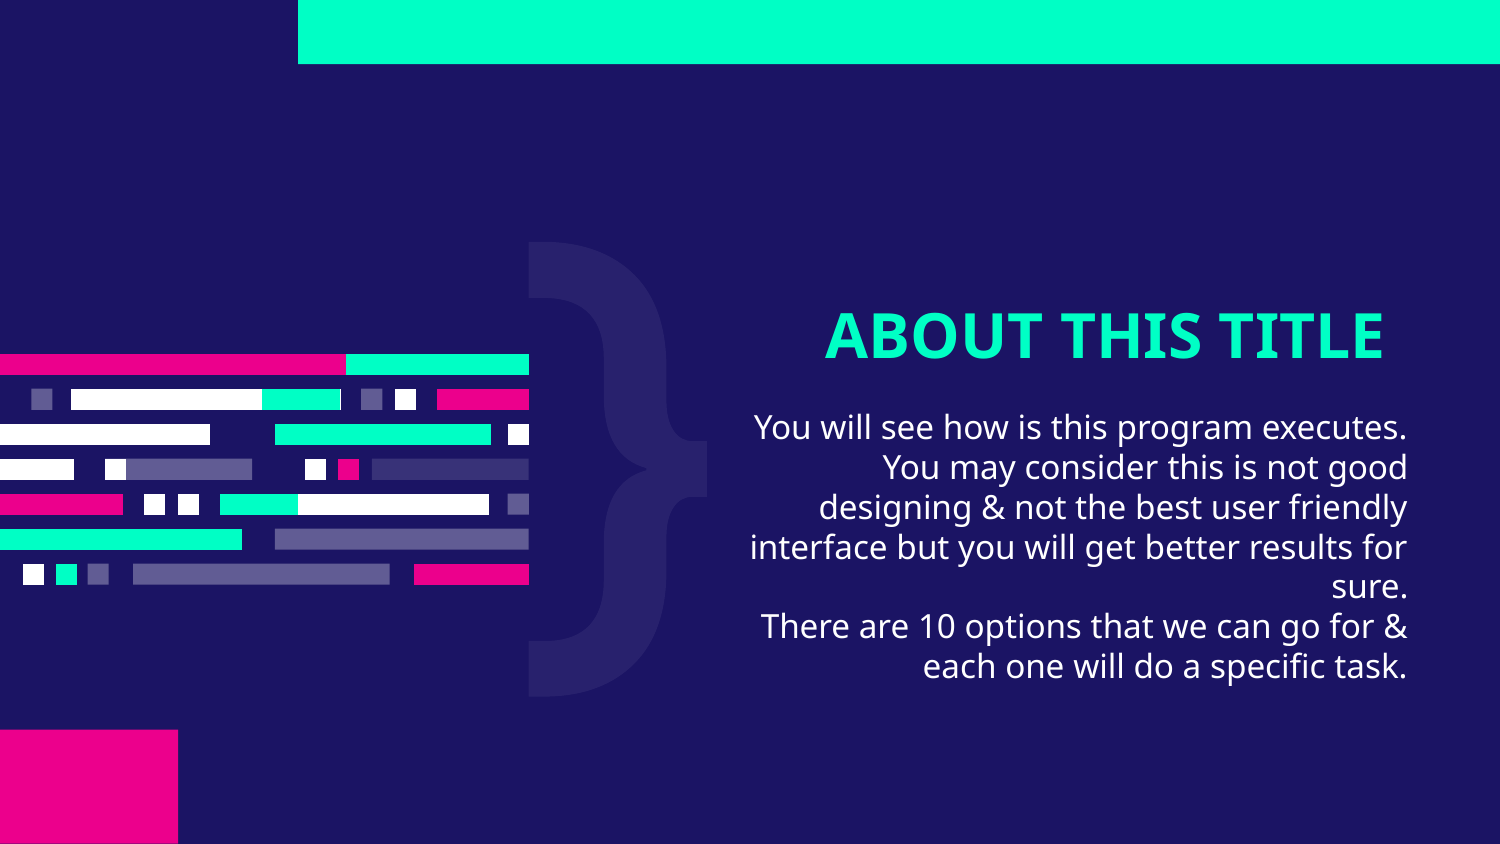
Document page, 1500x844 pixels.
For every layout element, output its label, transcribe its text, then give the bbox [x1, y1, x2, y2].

list You will see how is this program executes. You may consider this is not good designing & not the best user friendly interface but you will get better results for sure. There are 10 options that we can go for & each one will do a specific task. [728, 391, 1424, 741]
title ABOUT THIS TITLE [751, 281, 1402, 391]
